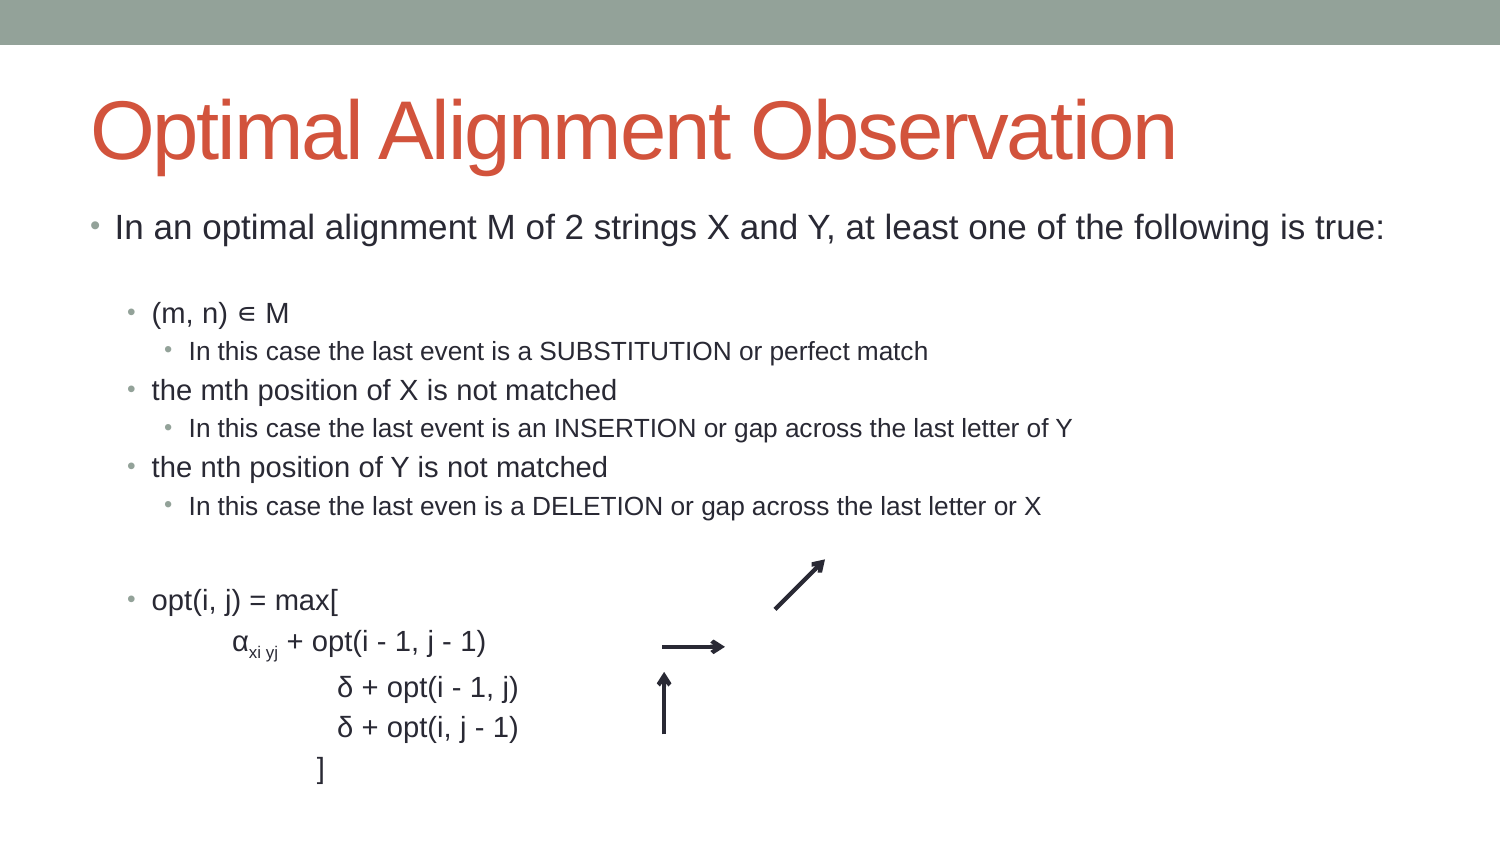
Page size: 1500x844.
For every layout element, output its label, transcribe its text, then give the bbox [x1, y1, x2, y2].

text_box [774, 559, 826, 610]
list In an optimal alignment M of 2 strings X and Y, at least one of the following is true: (m, n) ∊ M In this case the last event is a SUBSTITUTION or perfect match the mth position of X is not matched In this case the last event is an INSERTION or gap across the last letter of Y the nth position of Y is not matched In this case the last even is a DELETION or gap across the last letter or X opt(i, j) = max[ αxi yj + opt(i - 1, j - 1) δ + opt(i - 1, j) δ + opt(i, j - 1) ] [75, 196, 1425, 797]
title Optimal Alignment Observation [75, 65, 1425, 188]
